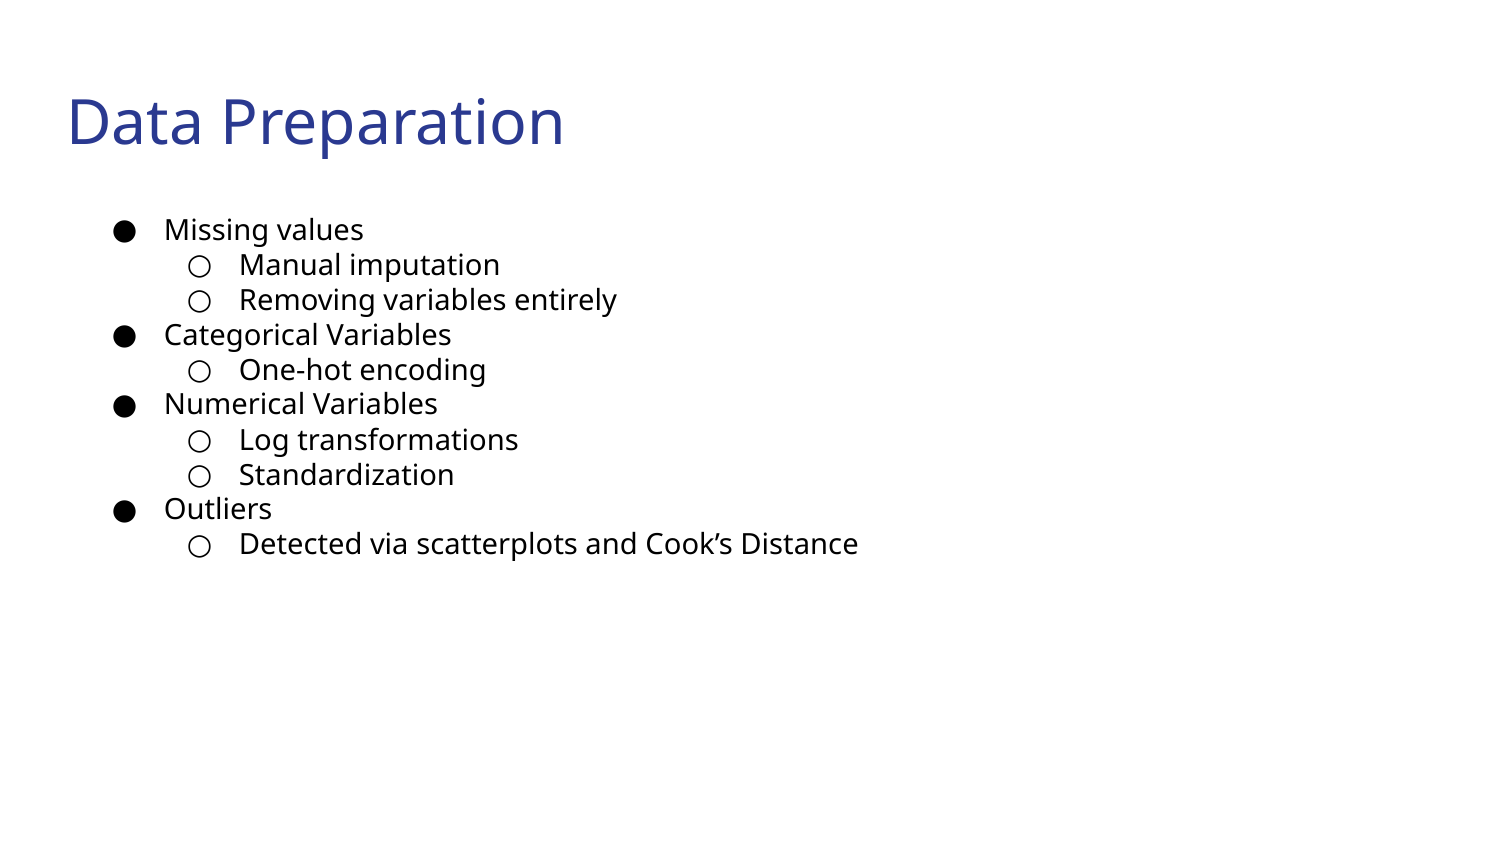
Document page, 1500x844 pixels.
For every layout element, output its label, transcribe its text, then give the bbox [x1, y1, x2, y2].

title Data Preparation [51, 67, 1449, 167]
text_box Missing values Manual imputation Removing variables entirely Categorical Variables One-hot encoding Numerical Variables Log transformations Standardization Outliers Detected via scatterplots and Cook’s Distance [74, 196, 1409, 802]
